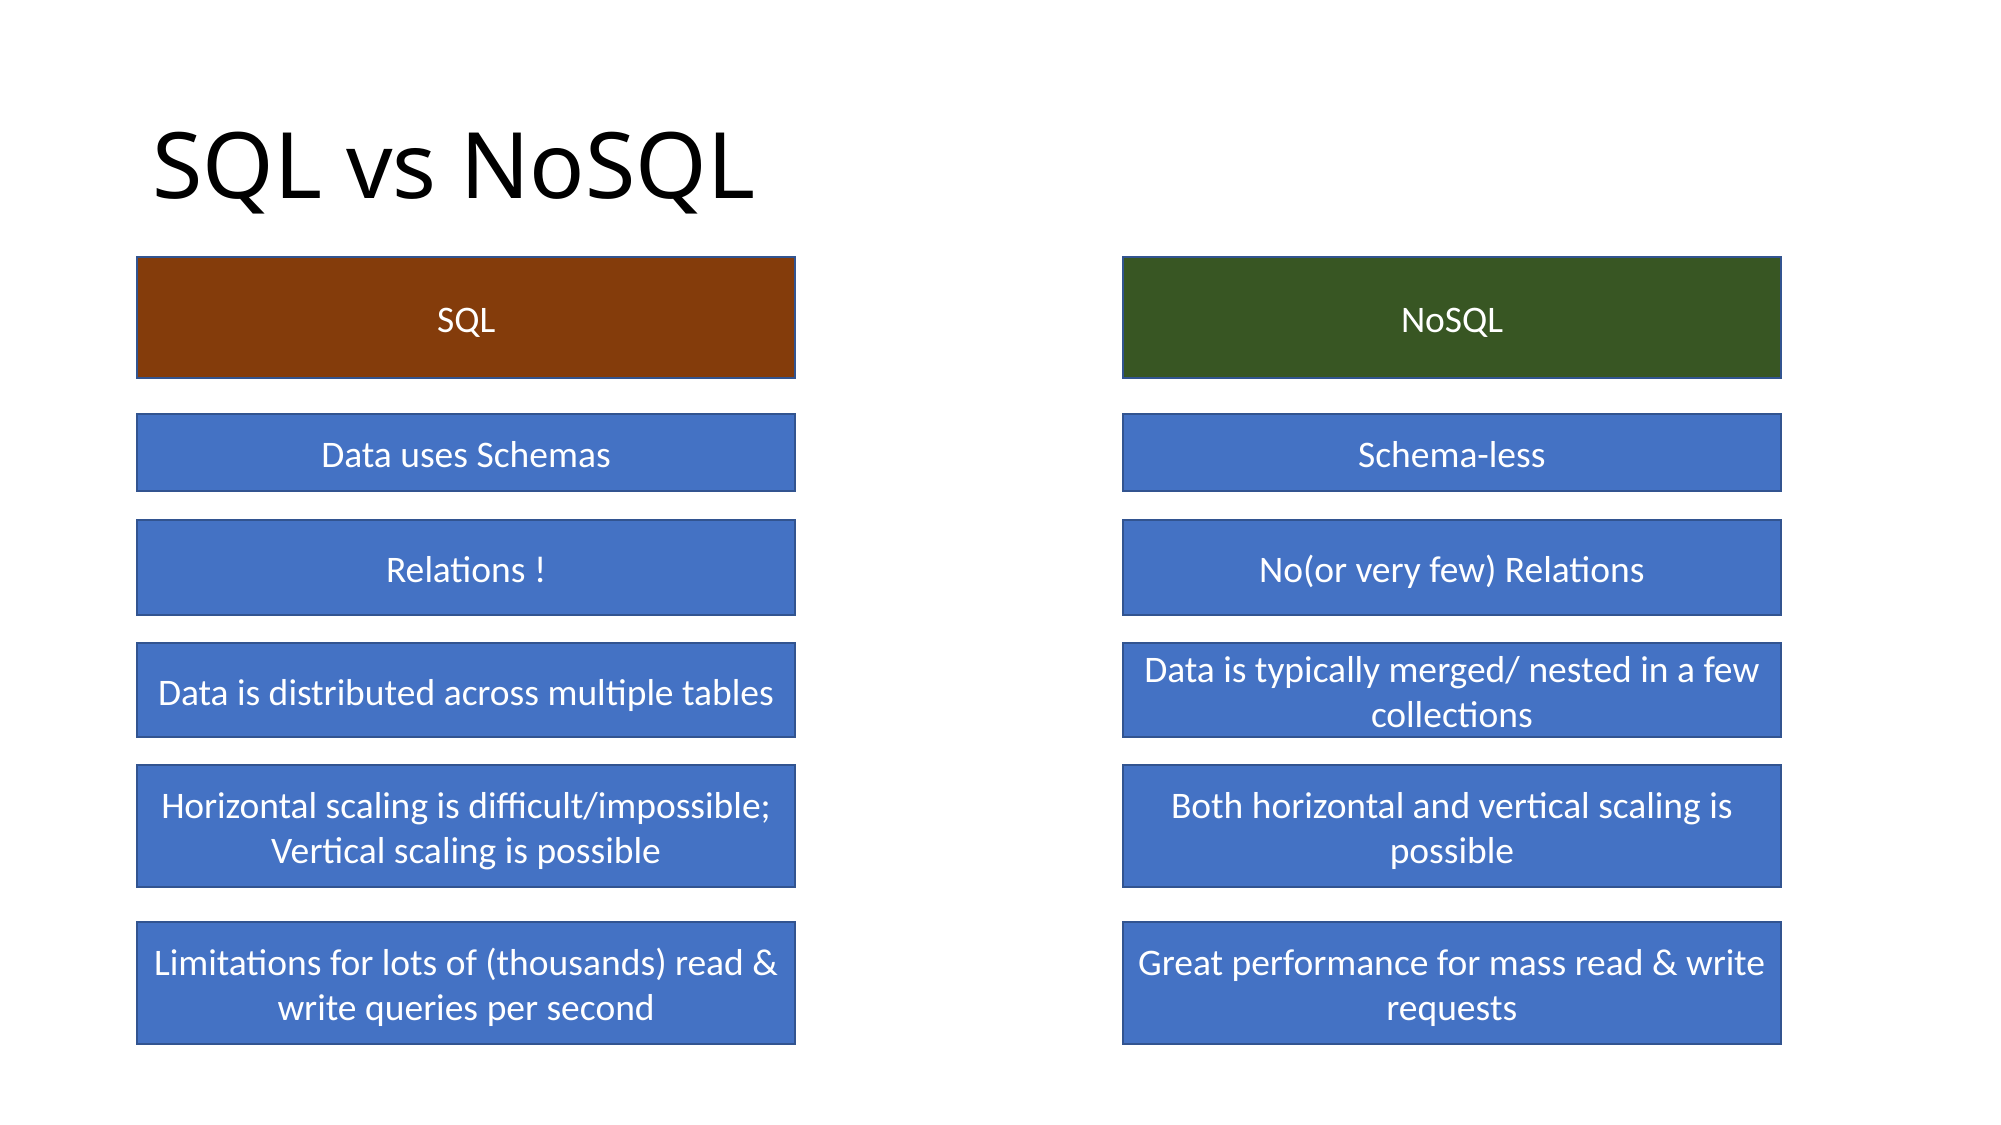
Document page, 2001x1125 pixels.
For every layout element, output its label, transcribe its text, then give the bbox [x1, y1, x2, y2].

title SQL vs NoSQL [137, 59, 1863, 278]
text_box SQL [136, 256, 796, 379]
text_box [137, 413, 1781, 492]
text_box NoSQL [1122, 256, 1782, 379]
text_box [137, 519, 1781, 738]
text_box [137, 765, 1781, 1044]
